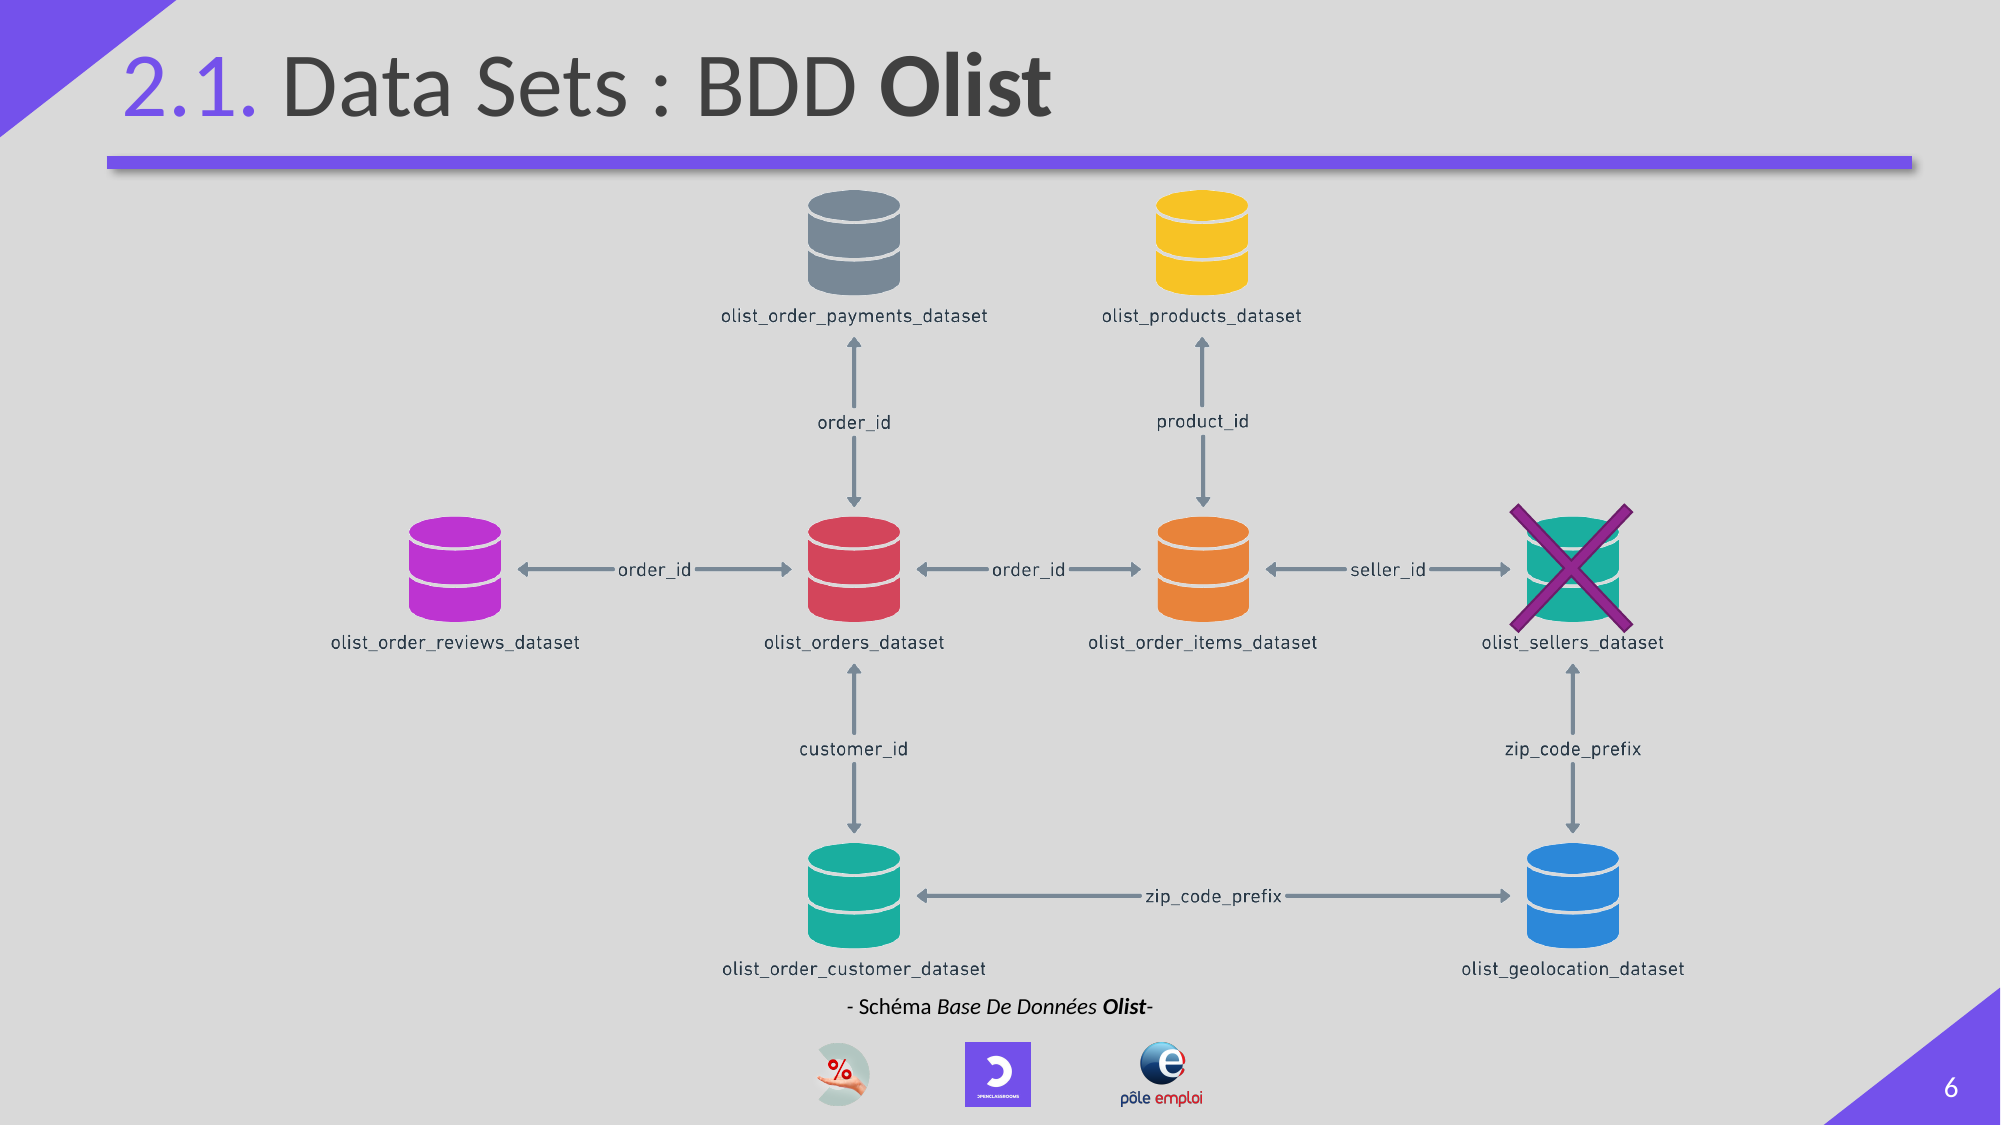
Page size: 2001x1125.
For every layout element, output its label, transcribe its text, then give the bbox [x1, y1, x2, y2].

text_box - Schéma Base De Données Olist- [761, 985, 1239, 1027]
picture [965, 1042, 1031, 1107]
title 2.1. Data Sets : BDD Olist [106, 0, 1912, 196]
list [326, 185, 1693, 985]
picture [798, 1043, 875, 1106]
slide_number 6 [1911, 1056, 1992, 1117]
picture [1121, 1042, 1202, 1107]
